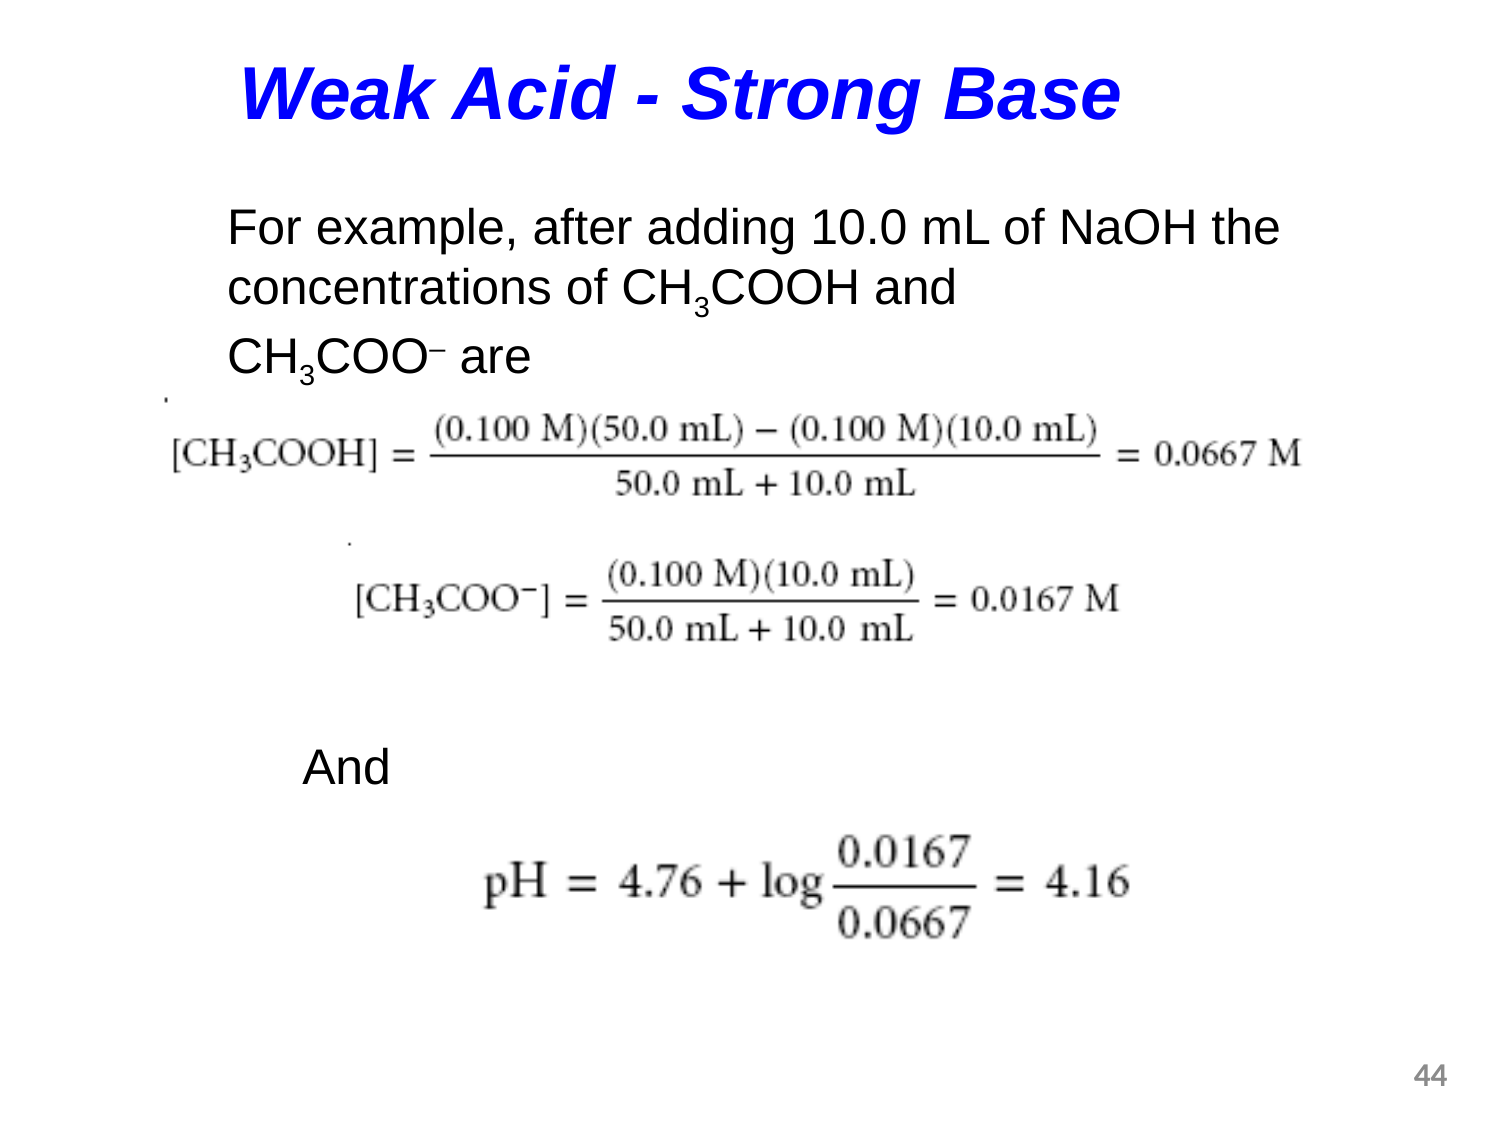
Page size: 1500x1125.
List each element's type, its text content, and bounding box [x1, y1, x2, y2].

text_box And [287, 726, 463, 802]
text_box For example, after adding 10.0 mL of NaOH the concentrations of CH3COOH and CH3COO– are [212, 187, 1350, 385]
picture [152, 387, 1376, 655]
text_box Weak Acid - Strong Base [225, 37, 1250, 143]
picture [462, 824, 1197, 963]
slide_number 44 [1112, 1042, 1463, 1103]
